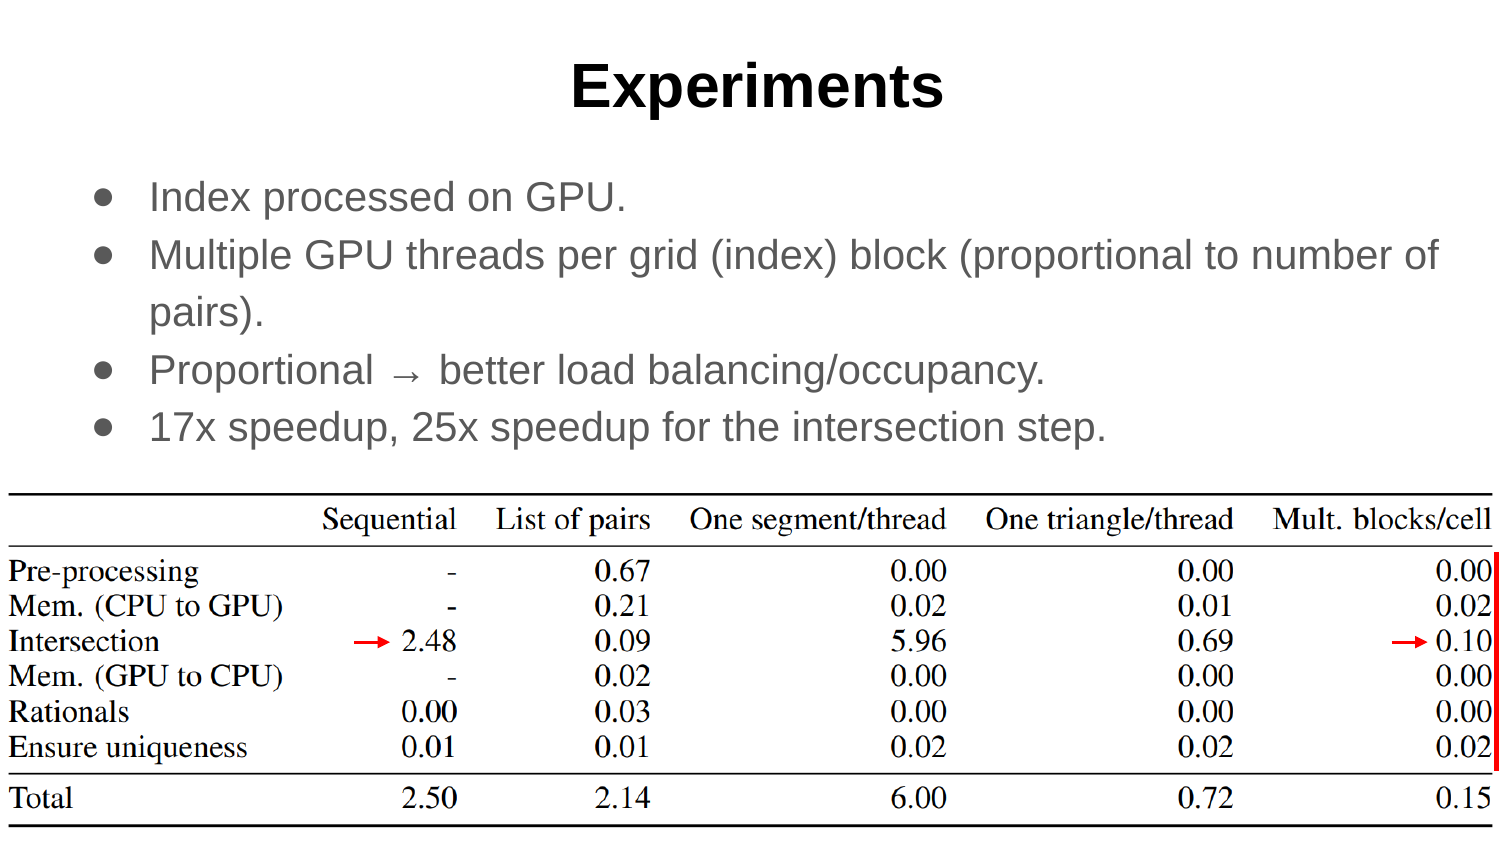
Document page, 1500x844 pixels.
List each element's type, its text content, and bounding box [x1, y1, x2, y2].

title Experiments [59, 29, 1457, 100]
picture [0, 479, 1500, 840]
list Index processed on GPU. Multiple GPU threads per grid (index) block (proportional to number of pairs). Proportional → better load balancing/occupancy. 17x speedup, 25x speedup for the intersection step. [59, 147, 1457, 478]
